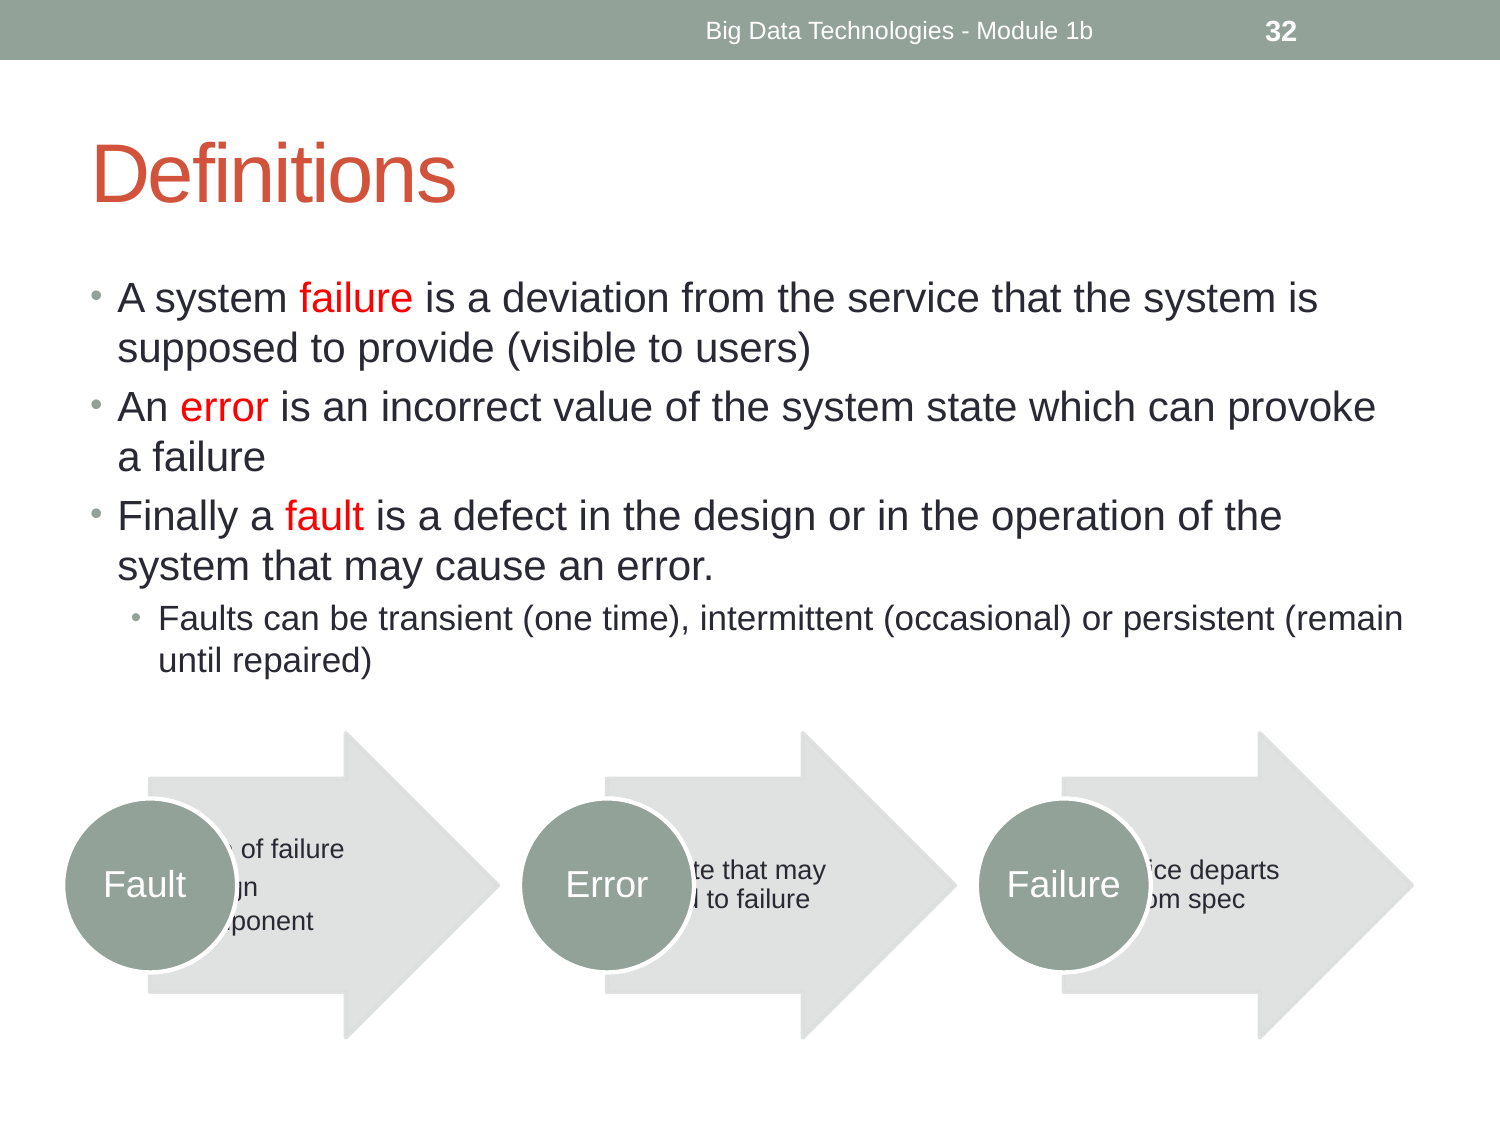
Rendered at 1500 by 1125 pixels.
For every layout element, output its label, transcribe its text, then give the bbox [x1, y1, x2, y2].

slide_number 32 [1250, 3, 1425, 57]
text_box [62, 699, 1413, 1071]
footer Big Data Technologies - Module 1b [562, 3, 1238, 57]
list A system failure is a deviation from the service that the system is supposed to provide (visible to users) An error is an incorrect value of the system state which can provoke a failure Finally a fault is a defect in the design or in the operation of the system that may cause an error. Faults can be transient (one time), intermittent (occasional) or persistent (remain until repaired) [75, 262, 1425, 688]
title Definitions [75, 87, 1425, 250]
